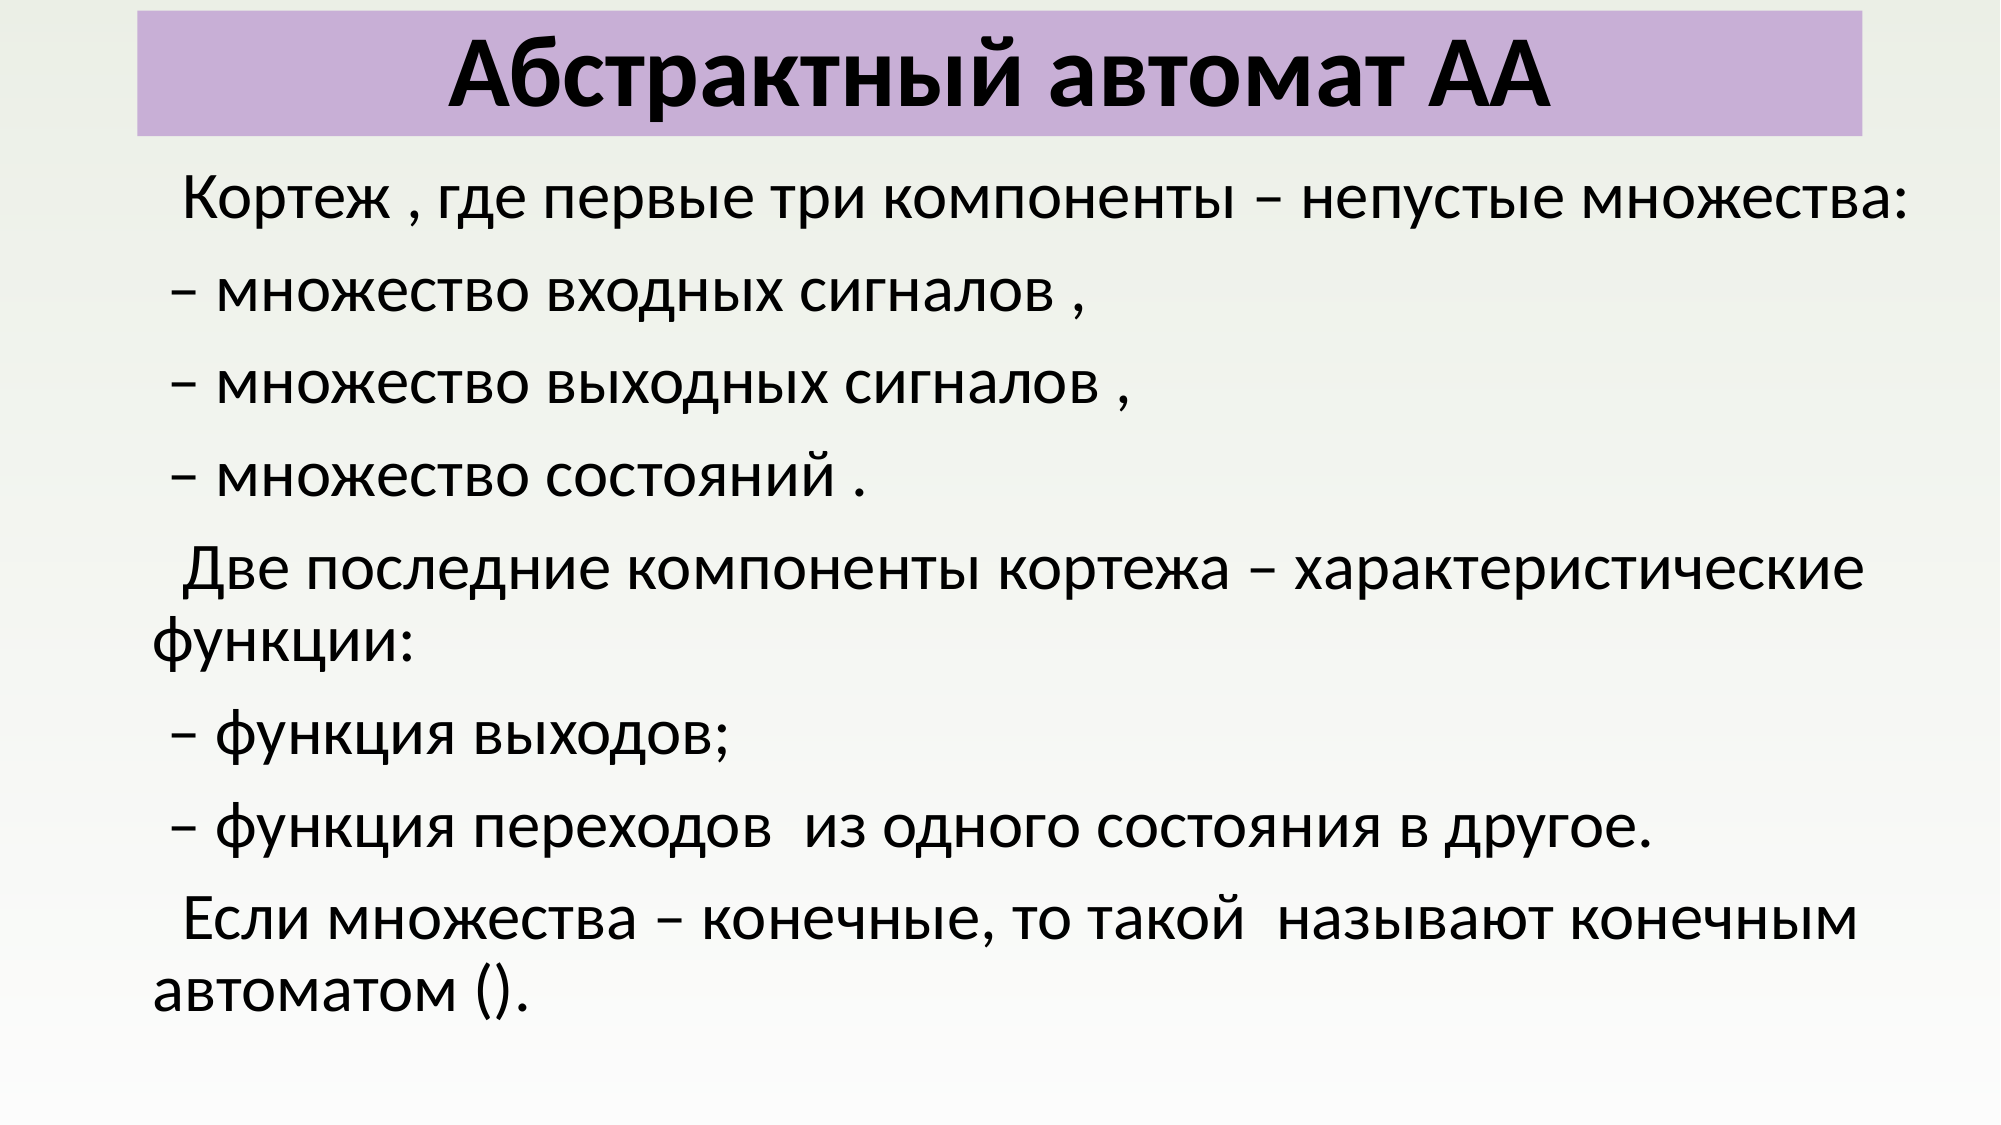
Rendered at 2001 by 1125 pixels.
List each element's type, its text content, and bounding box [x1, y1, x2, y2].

title Абстрактный автомат АА [137, 10, 1863, 137]
